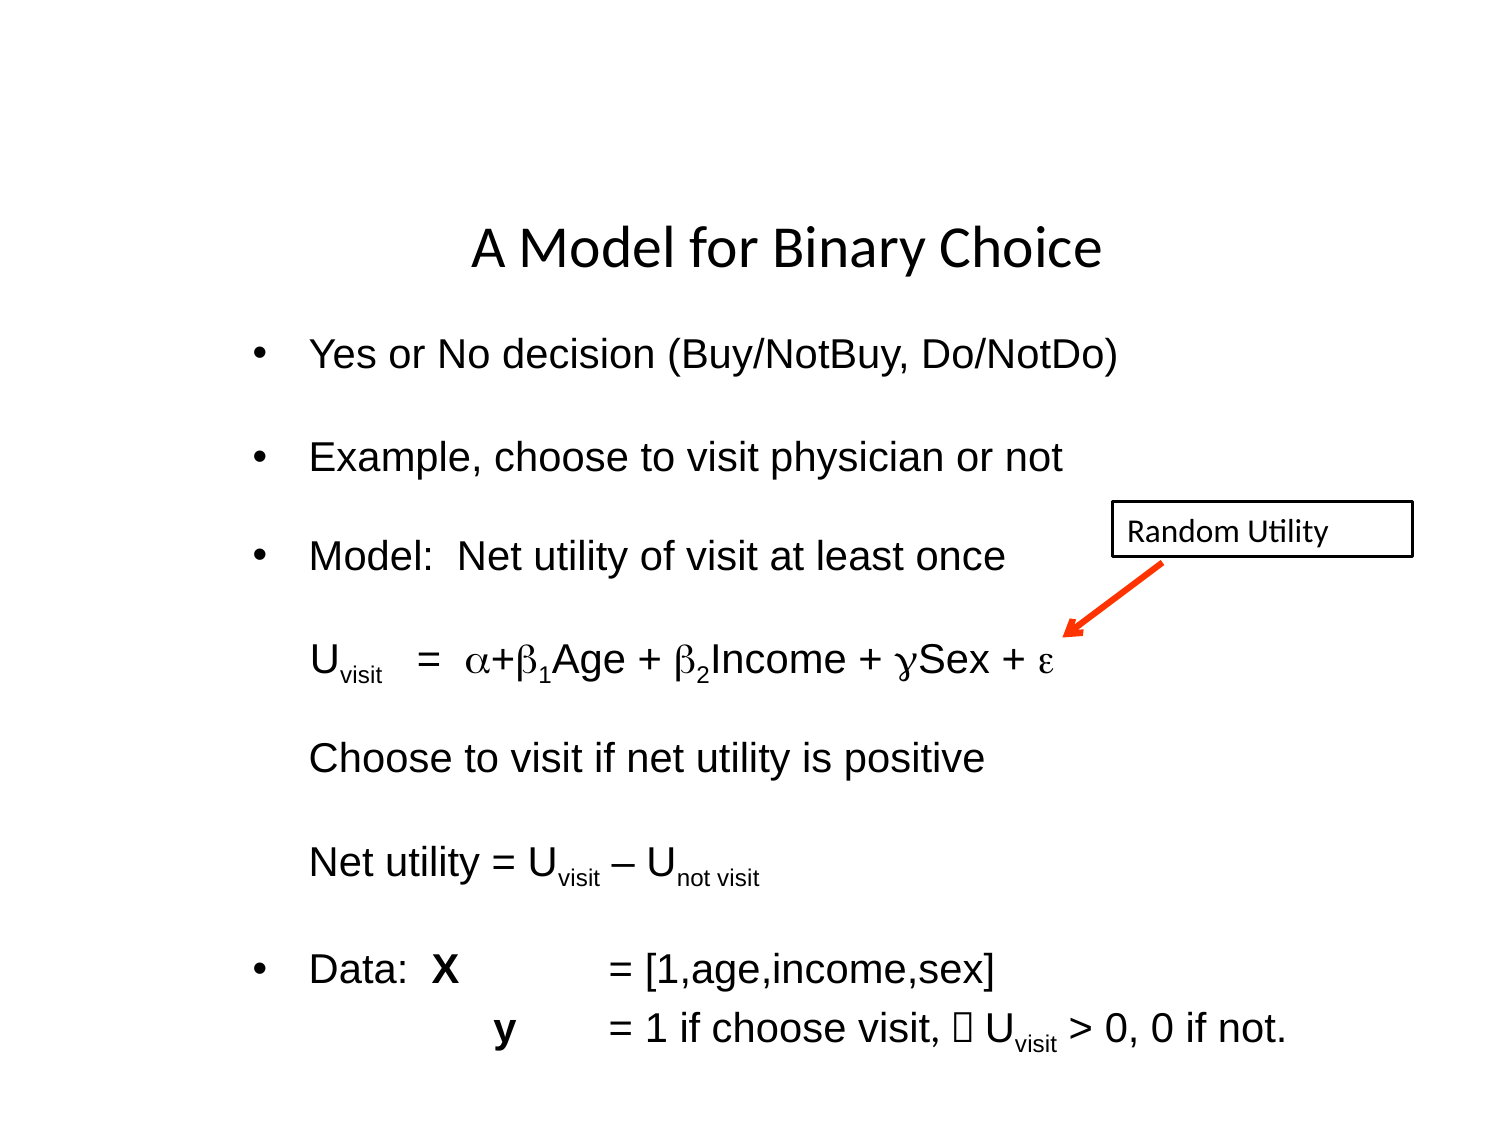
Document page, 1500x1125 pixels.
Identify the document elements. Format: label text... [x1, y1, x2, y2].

list Yes or No decision (Buy/NotBuy, Do/NotDo) Example, choose to visit physician or not Model: Net utility of visit at least once Uvisit = +1Age + 2Income + Sex +  Choose to visit if net utility is positive Net utility = Uvisit – Unot visit Data: X = [1,age,income,sex] y = 1 if choose visit,  Uvisit > 0, 0 if not. [237, 324, 1413, 1069]
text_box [1062, 562, 1163, 638]
title A Model for Binary Choice [112, 200, 1463, 287]
text_box Random Utility [1112, 501, 1413, 557]
